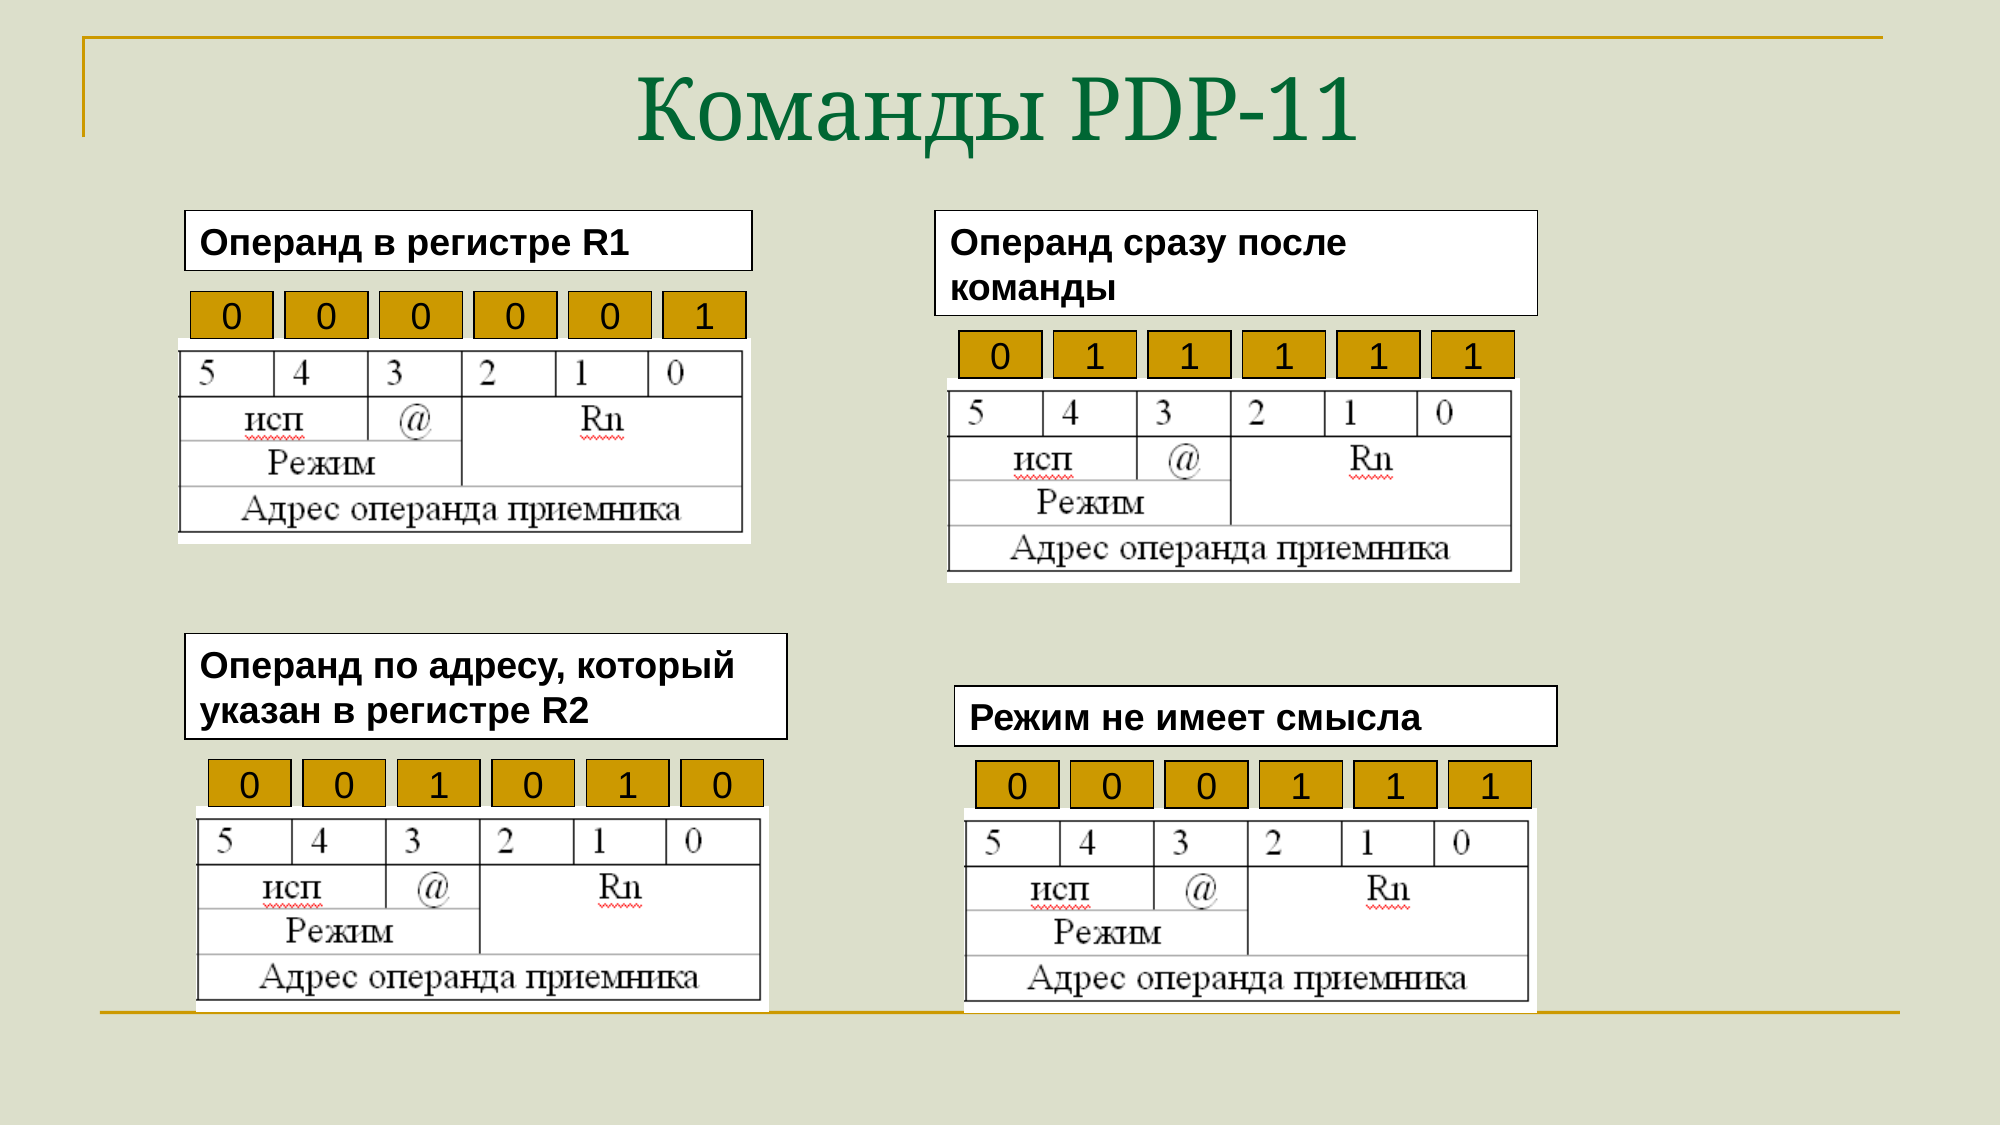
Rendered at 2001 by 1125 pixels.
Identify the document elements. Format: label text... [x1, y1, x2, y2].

text_box 1 [1148, 331, 1231, 376]
text_box 0 [1165, 760, 1248, 806]
text_box 1 [397, 759, 481, 805]
text_box 1 [1242, 331, 1326, 376]
text_box 0 [302, 759, 386, 805]
text_box Операнд в регистре R1 [184, 210, 752, 271]
text_box 0 [190, 291, 274, 336]
text_box 0 [568, 291, 652, 336]
text_box 1 [663, 291, 746, 336]
text_box 0 [1070, 760, 1154, 806]
text_box 0 [285, 291, 368, 336]
text_box 1 [1448, 760, 1532, 806]
picture [196, 806, 769, 1012]
picture [964, 807, 1537, 1014]
text_box 1 [1431, 331, 1515, 376]
picture [947, 378, 1520, 584]
text_box Режим не имеет смысла [954, 685, 1557, 746]
text_box 0 [959, 331, 1042, 376]
text_box 0 [208, 759, 292, 805]
text_box 1 [1053, 331, 1137, 376]
text_box 1 [1259, 760, 1343, 806]
text_box 0 [491, 759, 575, 805]
text_box 1 [1354, 760, 1437, 806]
text_box 0 [680, 759, 764, 805]
title Команды PDP-11 [99, 45, 1900, 233]
text_box 1 [586, 759, 670, 805]
picture [178, 338, 751, 544]
text_box Операнд по адресу, который указан в регистре R2 [184, 633, 788, 739]
text_box 1 [1337, 331, 1420, 376]
text_box 0 [379, 291, 463, 336]
text_box 0 [474, 291, 557, 336]
text_box 0 [976, 760, 1059, 806]
text_box Операнд сразу после команды [935, 210, 1538, 316]
